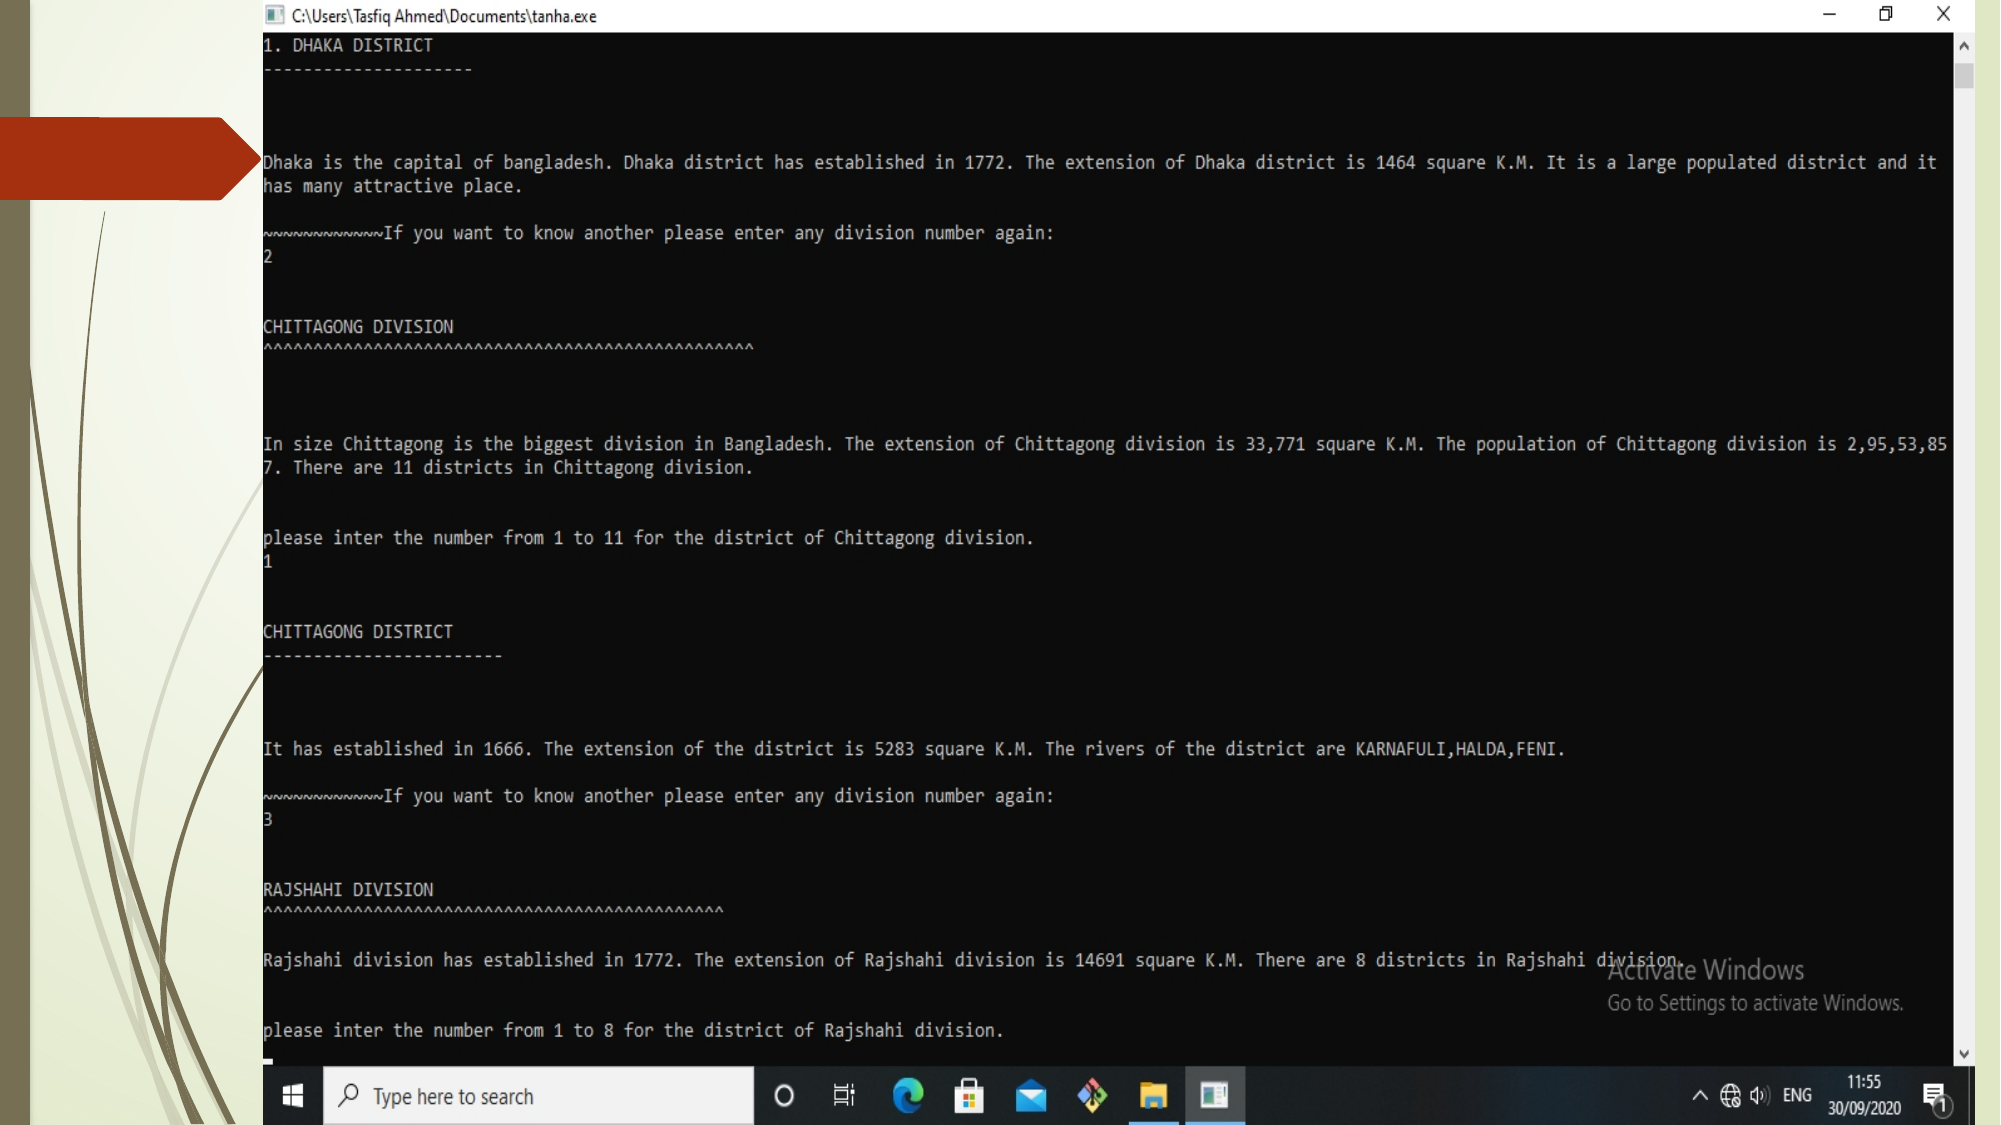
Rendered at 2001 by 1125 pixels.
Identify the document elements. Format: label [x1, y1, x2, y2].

picture [263, 0, 1975, 1125]
